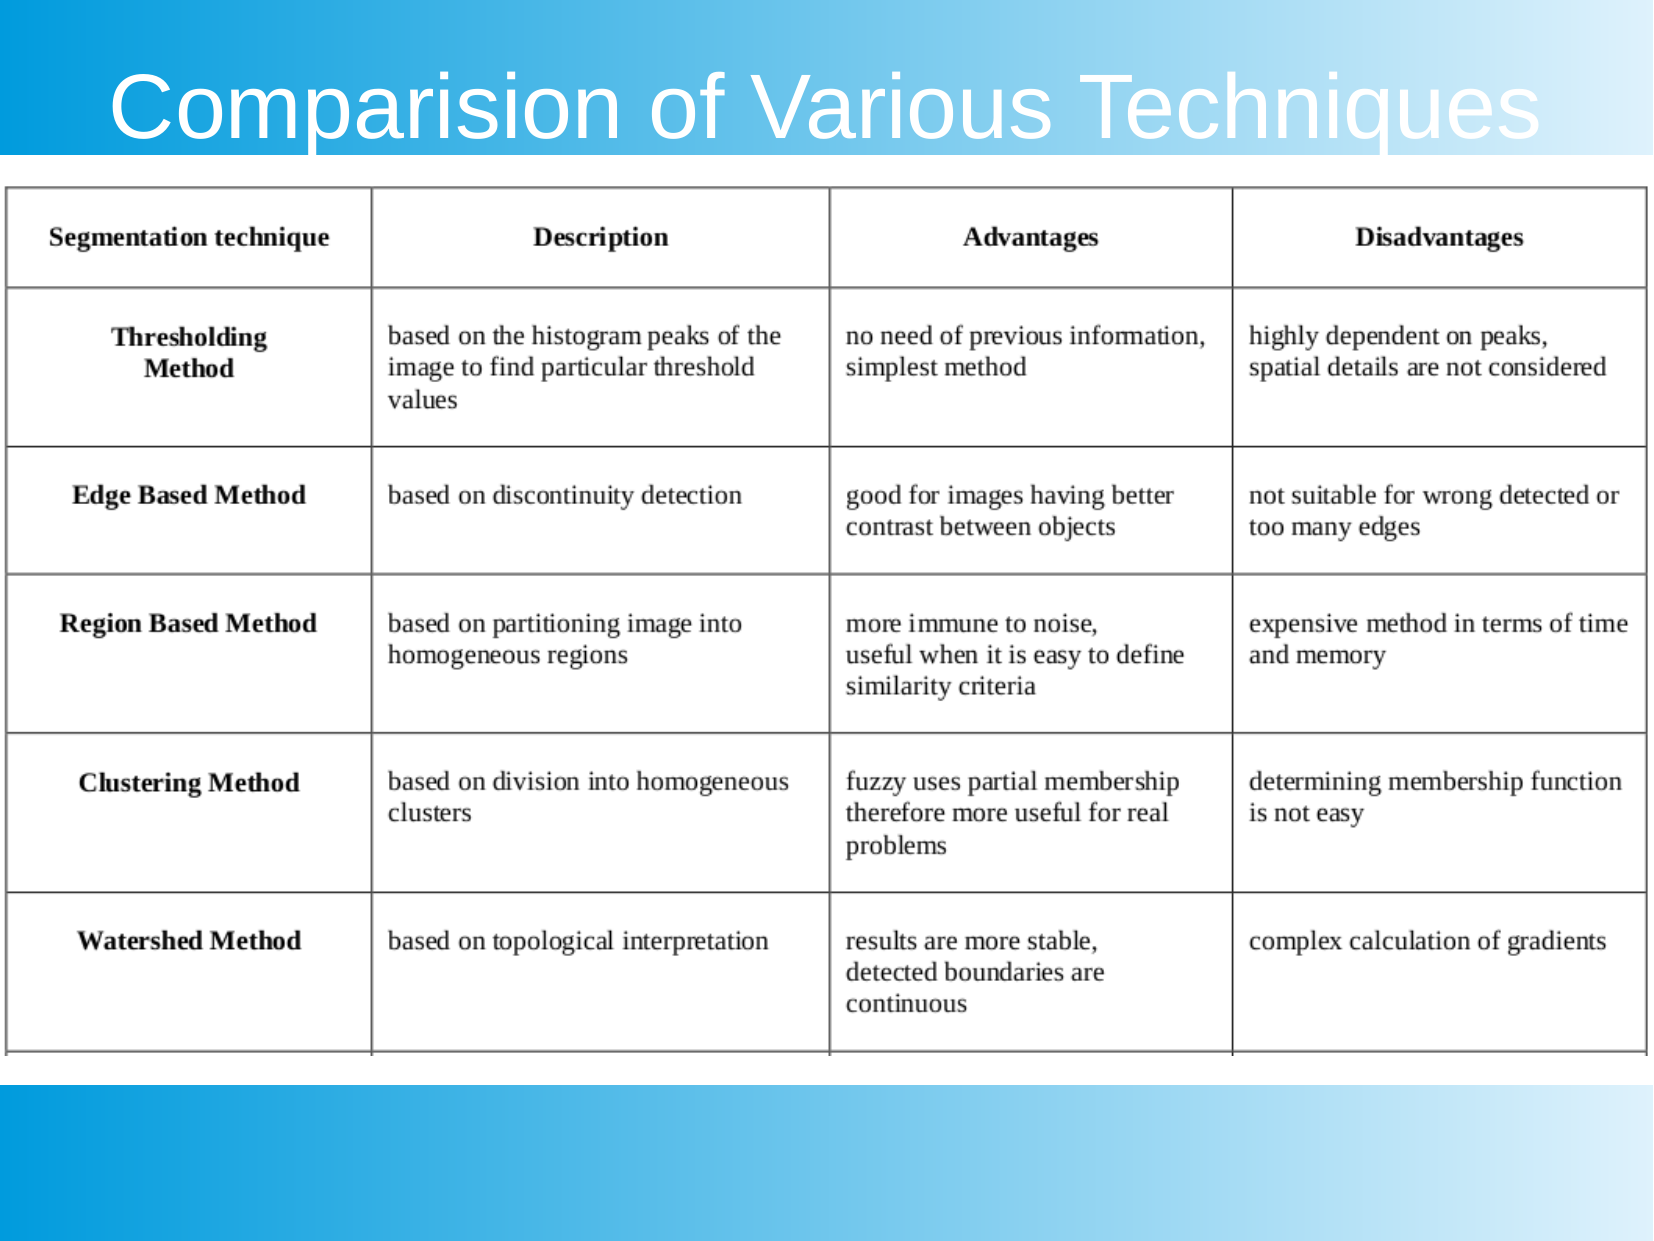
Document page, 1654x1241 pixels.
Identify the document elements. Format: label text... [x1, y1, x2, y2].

picture [1, 184, 1651, 1056]
text_box Comparision of Various Techniques [82, 49, 1571, 154]
